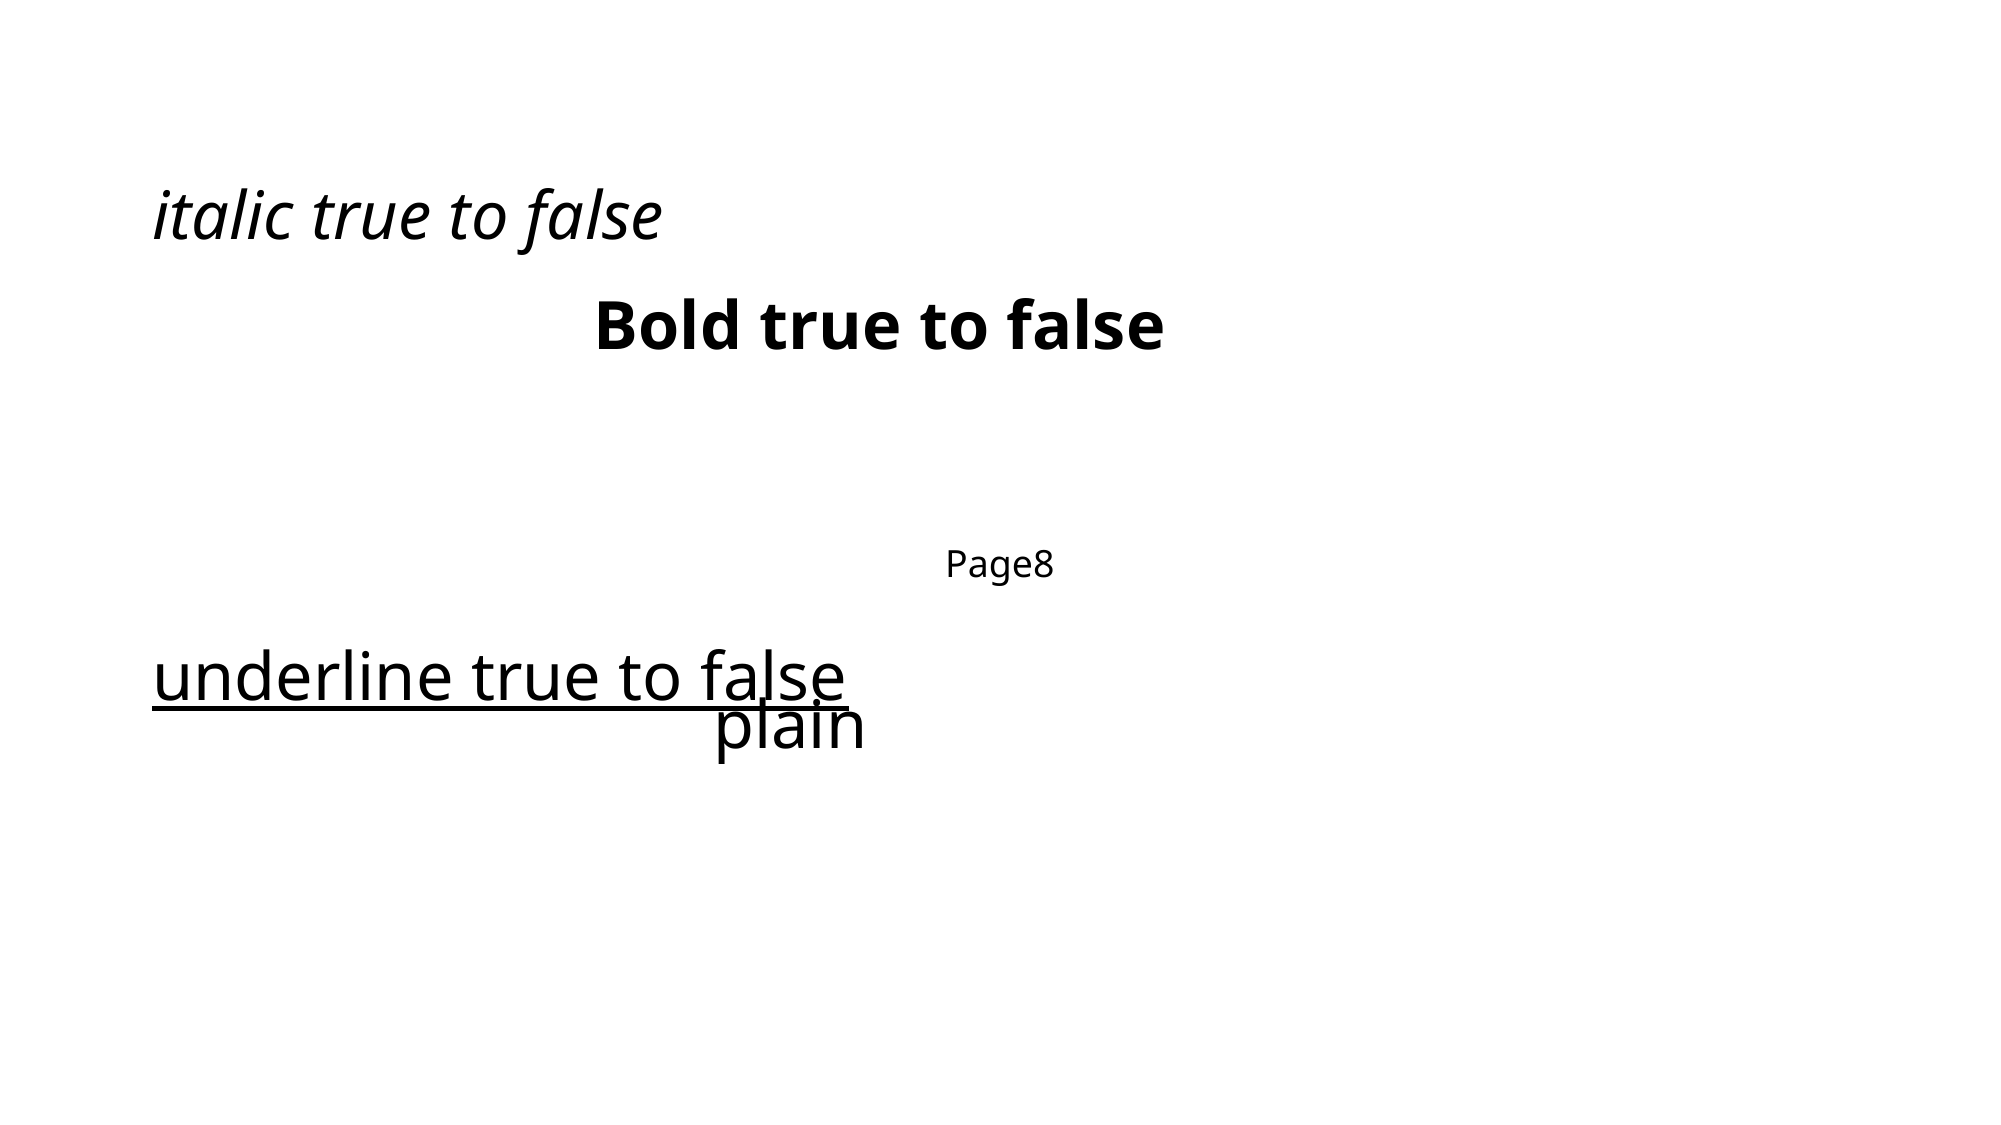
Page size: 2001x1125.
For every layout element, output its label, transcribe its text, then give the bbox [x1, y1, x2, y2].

text_box plain [698, 674, 1519, 770]
text_box underline true to false [137, 626, 958, 722]
text_box Bold true to false [579, 275, 1399, 371]
text_box Page8 [930, 532, 1070, 592]
text_box italic true to false [137, 165, 958, 260]
